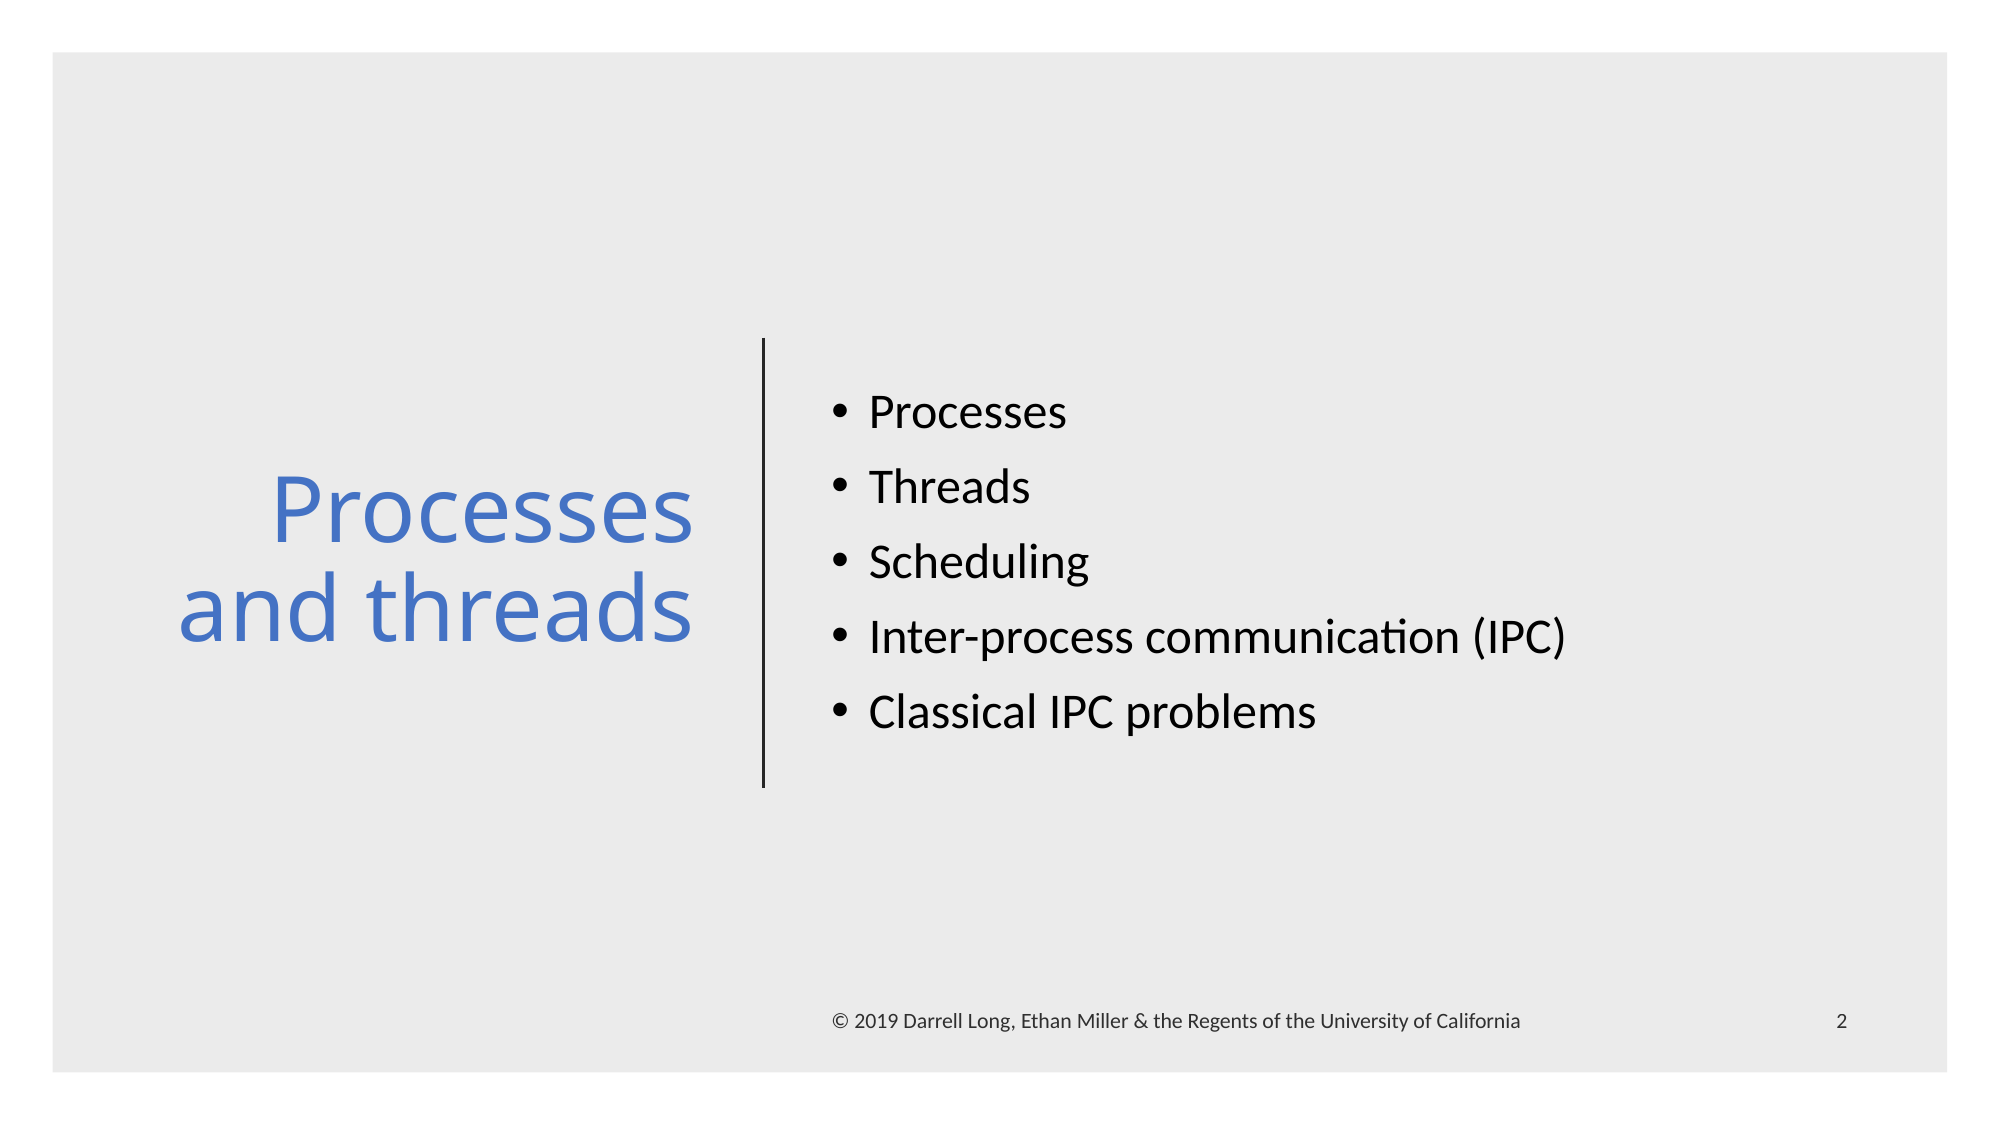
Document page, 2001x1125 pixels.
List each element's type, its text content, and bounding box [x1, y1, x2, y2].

list Processes Threads Scheduling Inter-process communication (IPC) Classical IPC problems [816, 158, 1863, 967]
text_box [52, 51, 1948, 1073]
title Processes and threads [137, 158, 711, 967]
slide_number 2 [1734, 989, 1863, 1050]
footer © 2019 Darrell Long, Ethan Miller & the Regents of the University of California [816, 989, 1680, 1050]
